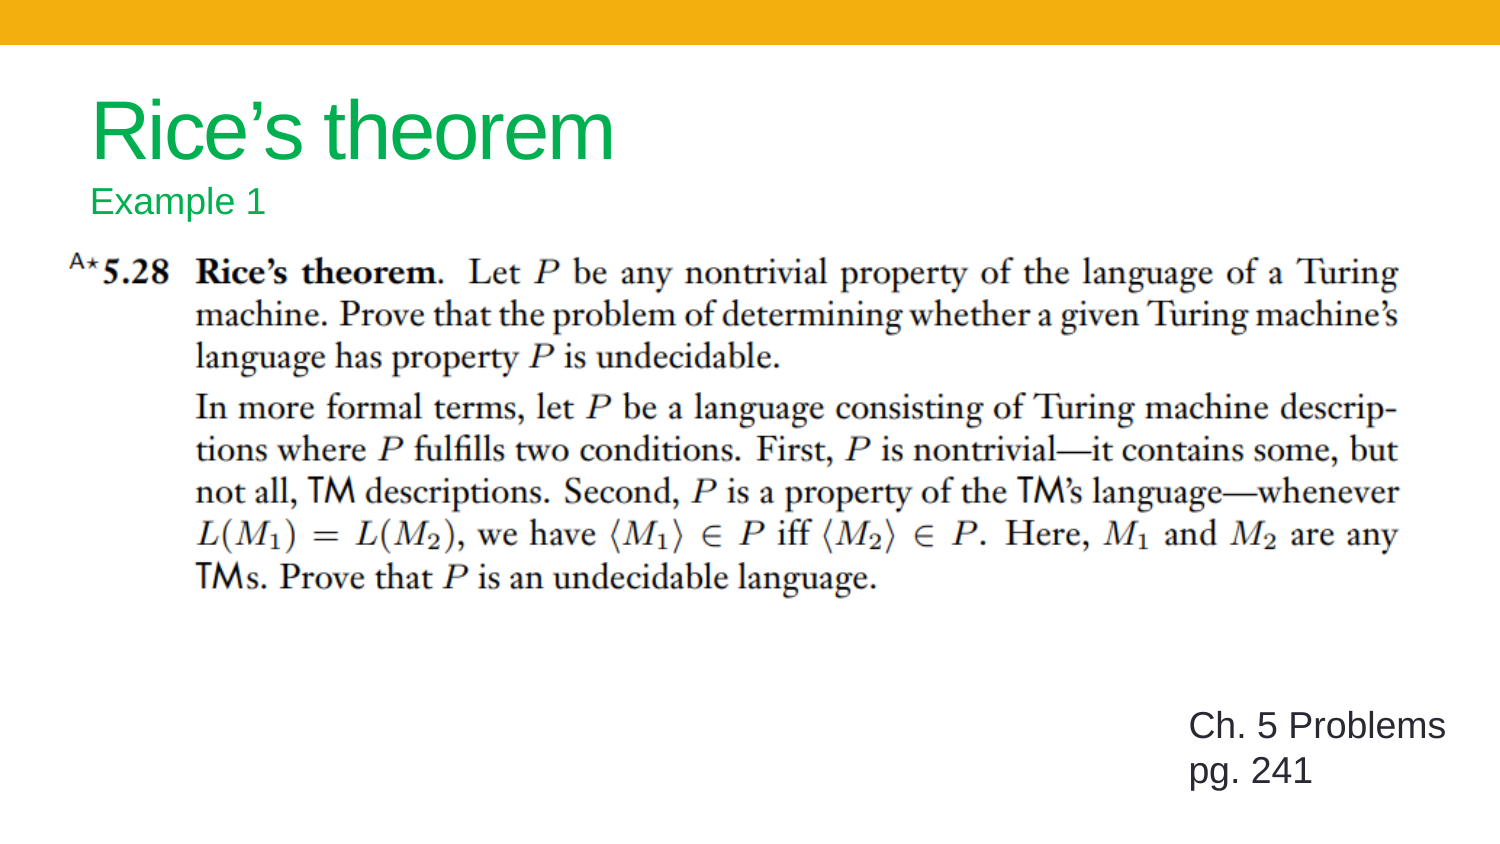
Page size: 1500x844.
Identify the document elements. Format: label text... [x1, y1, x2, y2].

text_box Example 1 [74, 169, 520, 230]
picture [54, 237, 1426, 607]
title Rice’s theorem [75, 65, 1425, 188]
text_box Ch. 5 Problems pg. 241 [1173, 694, 1480, 799]
